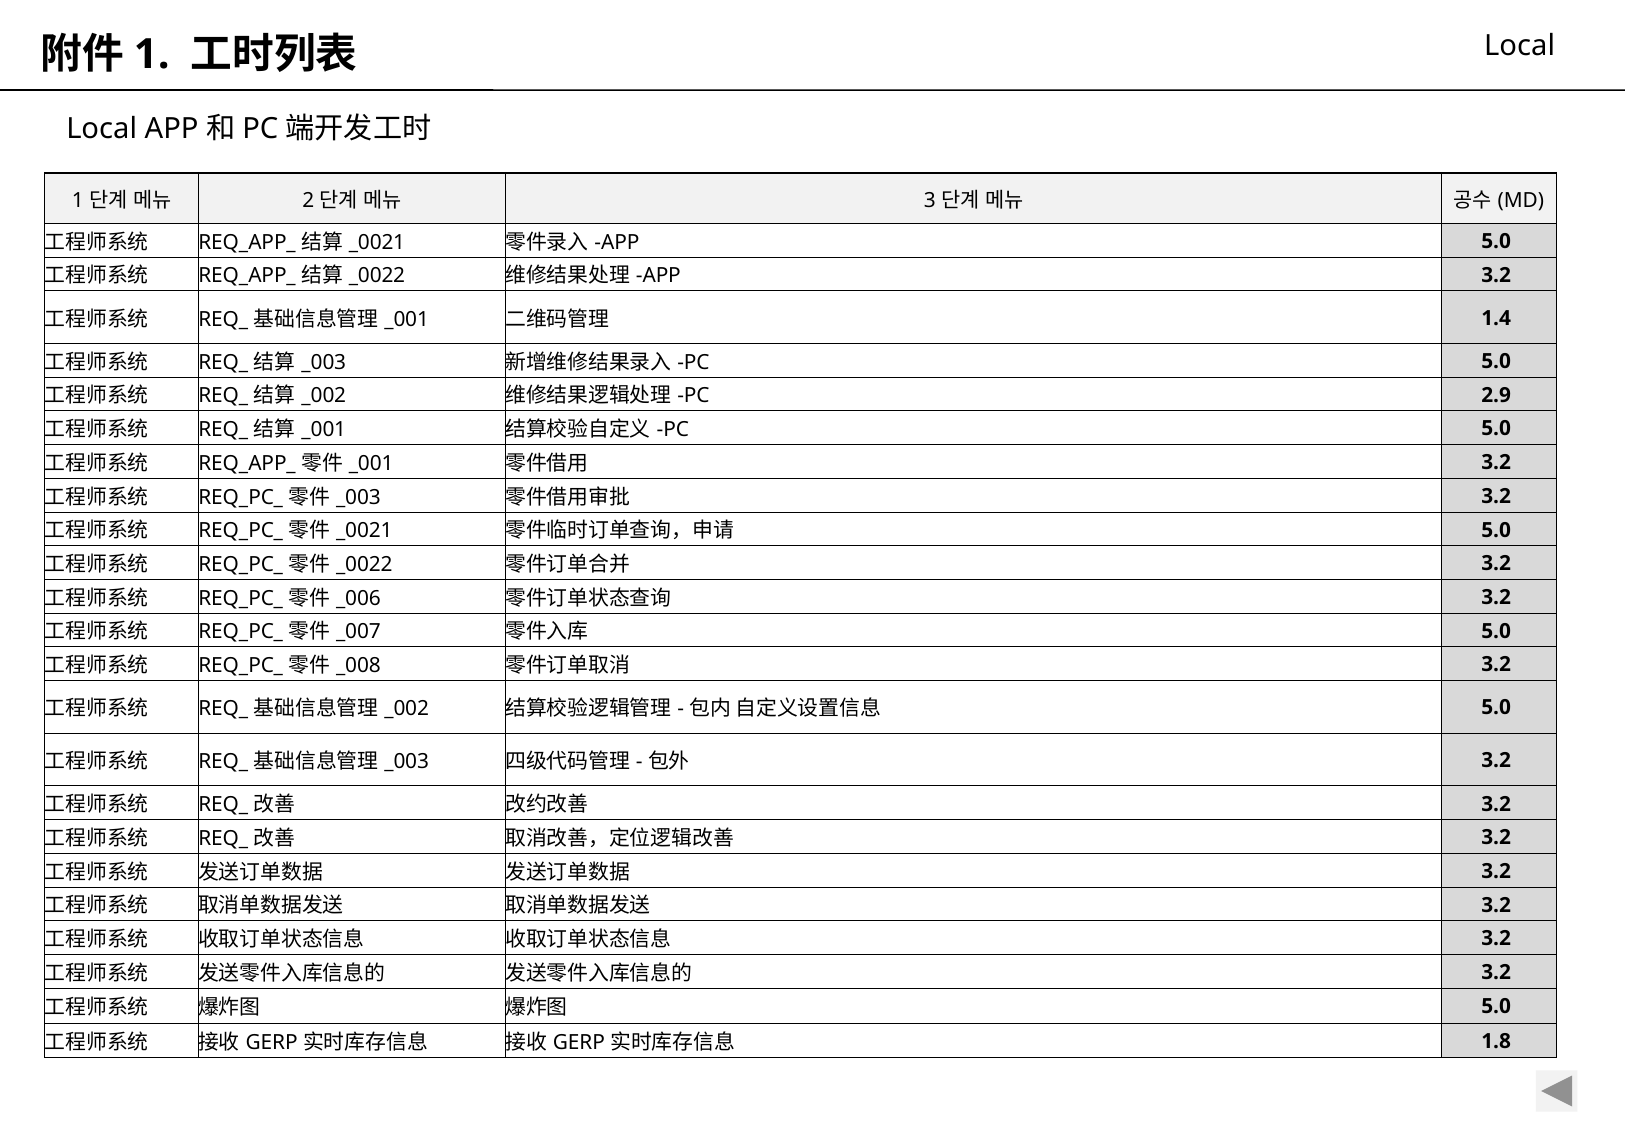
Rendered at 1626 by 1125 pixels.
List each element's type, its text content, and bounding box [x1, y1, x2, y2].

table_cell 3.2 [1442, 479, 1556, 512]
table_cell 5.0 [1442, 344, 1556, 377]
table_cell 工程师系统 [45, 888, 198, 920]
table_cell REQ_基础信息管理_001 [199, 291, 505, 343]
table_cell REQ_PC_零件_0021 [199, 513, 505, 545]
table_cell 收取订单状态信息 [506, 921, 1441, 954]
table_cell 工程师系统 [45, 1024, 198, 1057]
table_cell REQ_PC_零件_003 [199, 479, 505, 512]
table_cell 接收GERP实时库存信息 [506, 1024, 1441, 1057]
table_cell REQ_APP_零件_001 [199, 445, 505, 478]
table_cell 3.2 [1442, 445, 1556, 478]
table_cell 零件订单状态查询 [506, 580, 1441, 613]
table_cell 3.2 [1442, 921, 1556, 954]
table_cell 工程师系统 [45, 647, 198, 680]
table_cell 工程师系统 [45, 921, 198, 954]
table_cell 3.2 [1442, 955, 1556, 988]
table_cell 维修结果逻辑处理-PC [506, 378, 1441, 410]
table_cell 工程师系统 [45, 955, 198, 988]
table_cell 工程师系统 [45, 258, 198, 290]
table_cell REQ_改善 [199, 820, 505, 853]
table_cell 二维码管理 [506, 291, 1441, 343]
table_cell REQ_PC_零件_006 [199, 580, 505, 613]
table_cell 5.0 [1442, 681, 1556, 733]
table_cell 3.2 [1442, 888, 1556, 920]
table_cell 接收GERP实时库存信息 [199, 1024, 505, 1057]
table_cell REQ_PC_零件_0022 [199, 546, 505, 579]
table_cell 发送零件入库信息的 [199, 955, 505, 988]
table_cell 爆炸图 [199, 989, 505, 1023]
table_cell 工程师系统 [45, 614, 198, 646]
table_cell REQ_基础信息管理_003 [199, 734, 505, 785]
table_cell 2.9 [1442, 378, 1556, 410]
table_cell 发送订单数据 [199, 854, 505, 887]
table_cell REQ_改善 [199, 786, 505, 819]
table_cell 发送订单数据 [506, 854, 1441, 887]
table_cell 3.2 [1442, 258, 1556, 290]
table_cell 5.0 [1442, 411, 1556, 444]
table_cell 零件借用 [506, 445, 1441, 478]
table_cell 工程师系统 [45, 378, 198, 410]
table_cell 结算校验自定义-PC [506, 411, 1441, 444]
table_cell 爆炸图 [506, 989, 1441, 1023]
table_cell 3.2 [1442, 734, 1556, 785]
table_cell 取消单数据发送 [506, 888, 1441, 920]
table_cell 发送零件入库信息的 [506, 955, 1441, 988]
table_cell 取消改善，定位逻辑改善 [506, 820, 1441, 853]
text_box Local APP和PC端开发工时 [51, 101, 1526, 152]
text_box [1534, 1068, 1579, 1114]
table_cell 工程师系统 [45, 445, 198, 478]
table_cell 工程师系统 [45, 344, 198, 377]
table_cell REQ_结算_003 [199, 344, 505, 377]
table_cell 零件入库 [506, 614, 1441, 646]
table_cell REQ_APP_结算_0021 [199, 224, 505, 257]
table_header 공수(MD) [1442, 174, 1556, 223]
table_cell 零件订单合并 [506, 546, 1441, 579]
table_cell REQ_结算_001 [199, 411, 505, 444]
text_box 附件1. 工时列表 [25, 19, 373, 85]
table_cell 四级代码管理-包外 [506, 734, 1441, 785]
table_header 1단계 메뉴 [45, 174, 198, 223]
table_cell 零件临时订单查询，申请 [506, 513, 1441, 545]
table_cell 5.0 [1442, 614, 1556, 646]
table_cell 工程师系统 [45, 854, 198, 887]
table_cell 零件借用审批 [506, 479, 1441, 512]
table_cell REQ_PC_零件_007 [199, 614, 505, 646]
table_cell 工程师系统 [45, 734, 198, 785]
table_cell 工程师系统 [45, 291, 198, 343]
text_box Local [1461, 19, 1570, 69]
table_cell 5.0 [1442, 224, 1556, 257]
table_header 2단계 메뉴 [199, 174, 505, 223]
table_cell 5.0 [1442, 513, 1556, 545]
table_cell 3.2 [1442, 647, 1556, 680]
table_cell 工程师系统 [45, 989, 198, 1023]
table_cell 取消单数据发送 [199, 888, 505, 920]
table_cell 工程师系统 [45, 411, 198, 444]
table_cell 工程师系统 [45, 580, 198, 613]
table_cell REQ_结算_002 [199, 378, 505, 410]
table_cell 维修结果处理-APP [506, 258, 1441, 290]
table_cell 1.8 [1442, 1024, 1556, 1057]
table_cell 工程师系统 [45, 681, 198, 733]
table_cell 1.4 [1442, 291, 1556, 343]
table_cell REQ_基础信息管理_002 [199, 681, 505, 733]
table_cell 收取订单状态信息 [199, 921, 505, 954]
table_cell 工程师系统 [45, 513, 198, 545]
table_cell 新增维修结果录入-PC [506, 344, 1441, 377]
table_cell 3.2 [1442, 820, 1556, 853]
table_cell 零件录入-APP [506, 224, 1441, 257]
table_cell 工程师系统 [45, 224, 198, 257]
table_cell 工程师系统 [45, 546, 198, 579]
table_cell REQ_APP_结算_0022 [199, 258, 505, 290]
table_cell 工程师系统 [45, 479, 198, 512]
table_cell 3.2 [1442, 546, 1556, 579]
table_header 3단계 메뉴 [506, 174, 1441, 223]
table_cell 3.2 [1442, 580, 1556, 613]
table_cell 5.0 [1442, 989, 1556, 1023]
table_cell 工程师系统 [45, 786, 198, 819]
table_cell 3.2 [1442, 786, 1556, 819]
table_cell 改约改善 [506, 786, 1441, 819]
table_cell REQ_PC_零件_008 [199, 647, 505, 680]
table_cell 结算校验逻辑管理-包内 自定义设置信息 [506, 681, 1441, 733]
table_cell 3.2 [1442, 854, 1556, 887]
table_cell 工程师系统 [45, 820, 198, 853]
table_cell 零件订单取消 [506, 647, 1441, 680]
